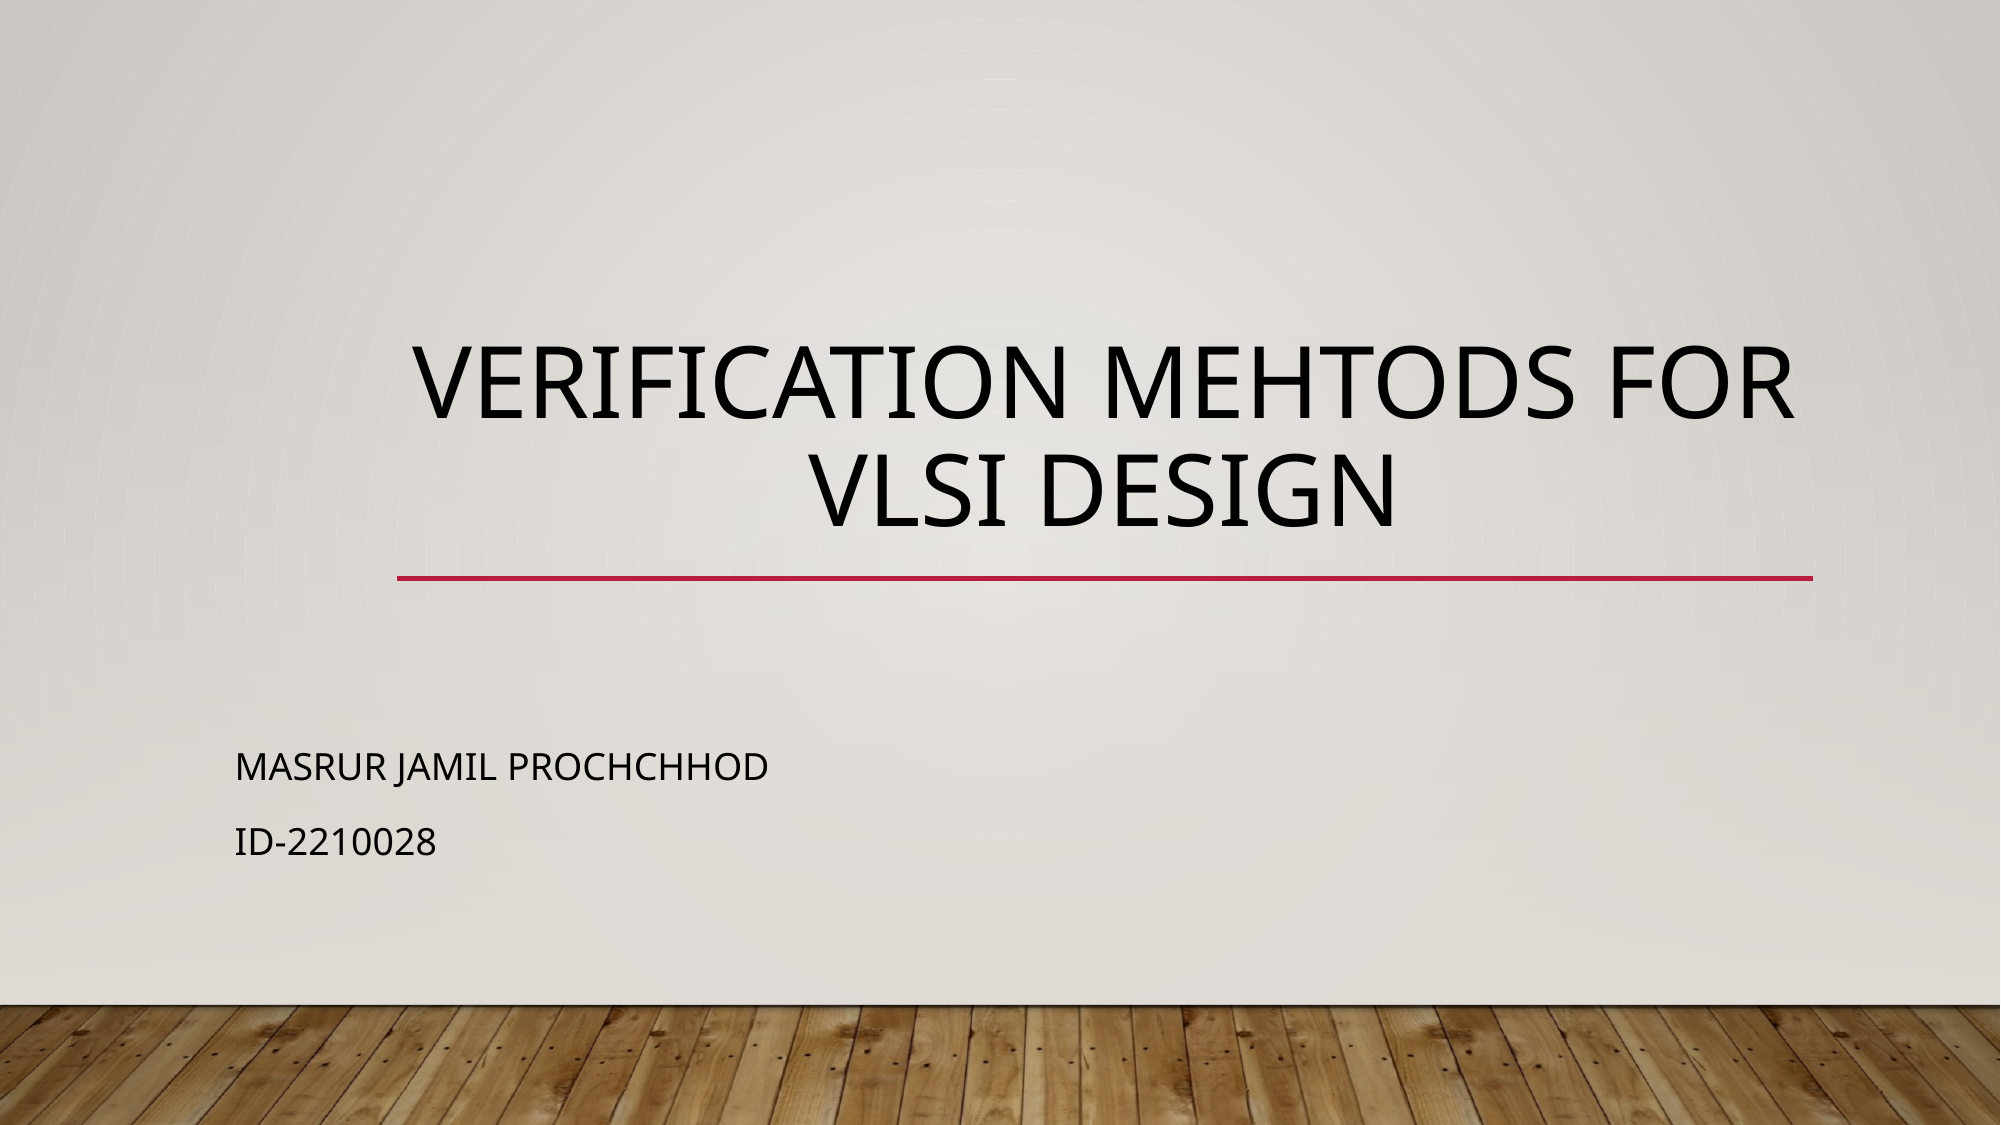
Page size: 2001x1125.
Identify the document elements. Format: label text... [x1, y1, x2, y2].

title Verification mehtods for vlsi design [396, 131, 1814, 549]
subtitle Masrur jamil prochchhod Id-2210028 [219, 718, 1637, 880]
picture [0, 1005, 2000, 1125]
